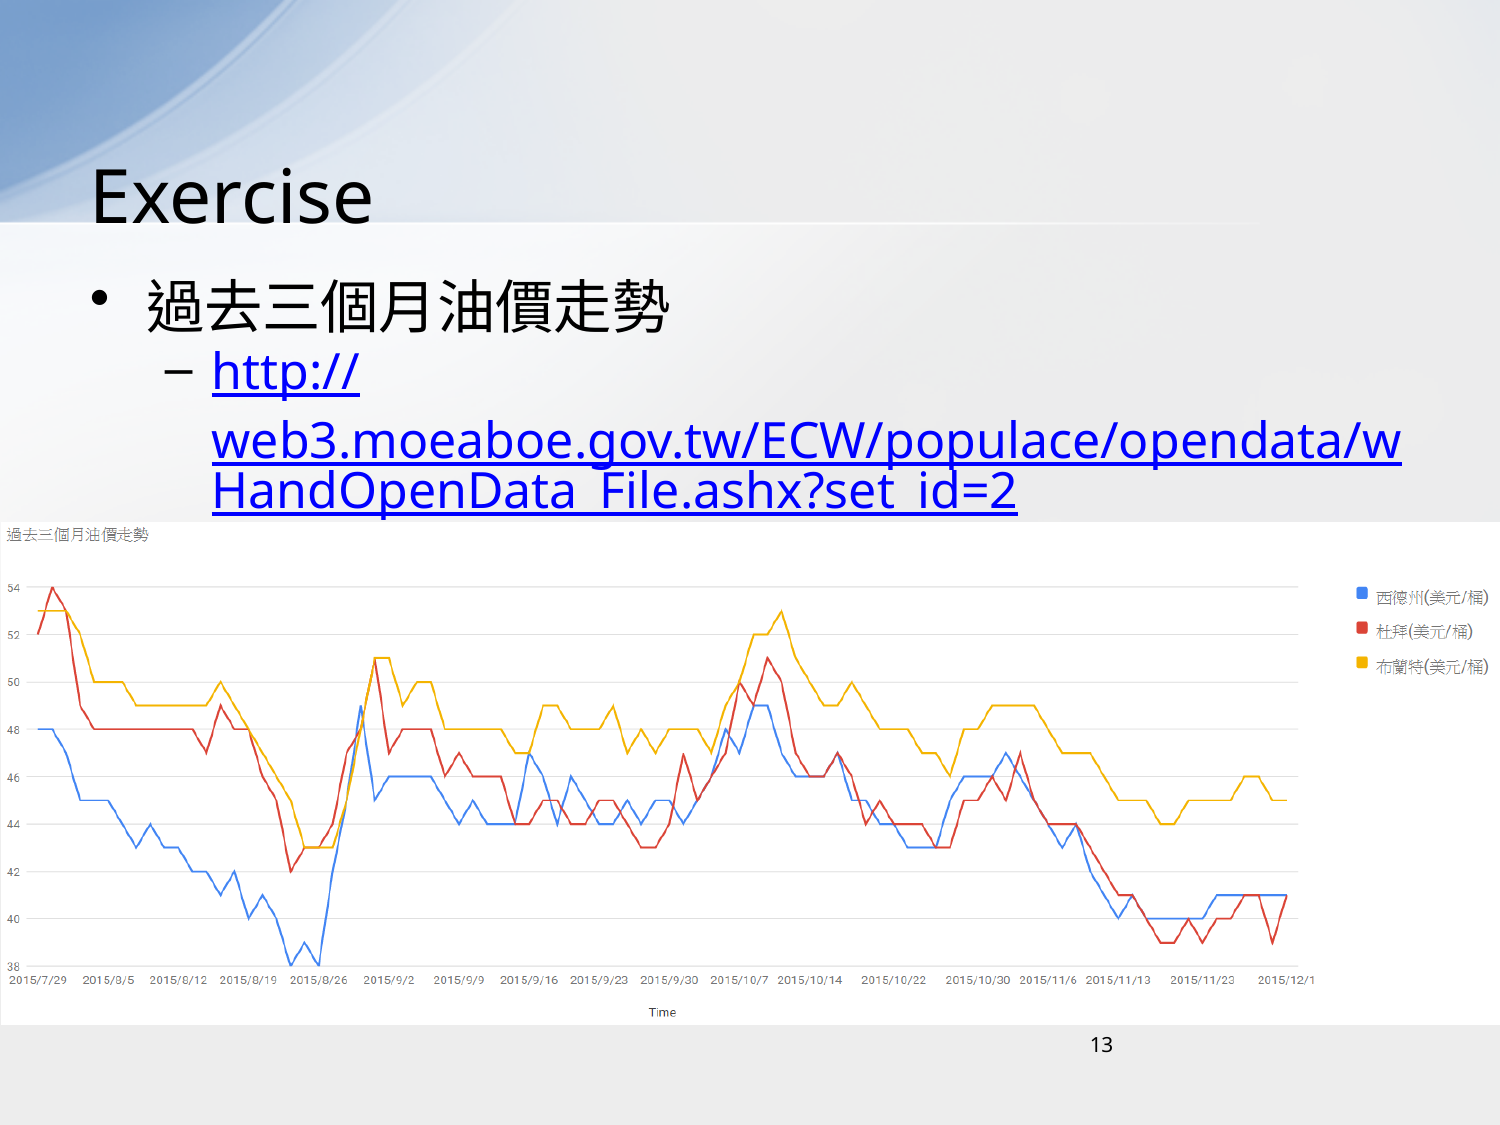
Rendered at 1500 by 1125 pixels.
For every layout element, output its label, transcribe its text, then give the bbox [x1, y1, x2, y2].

slide_number 13 [1074, 1037, 1425, 1103]
picture [0, 0, 1500, 1125]
list 過去三個月油價走勢 http://web3.moeaboe.gov.tw/ECW/populace/opendata/wHandOpenData_File.ashx?set_id=2 [75, 262, 1425, 521]
title Exercise [75, 58, 1425, 247]
